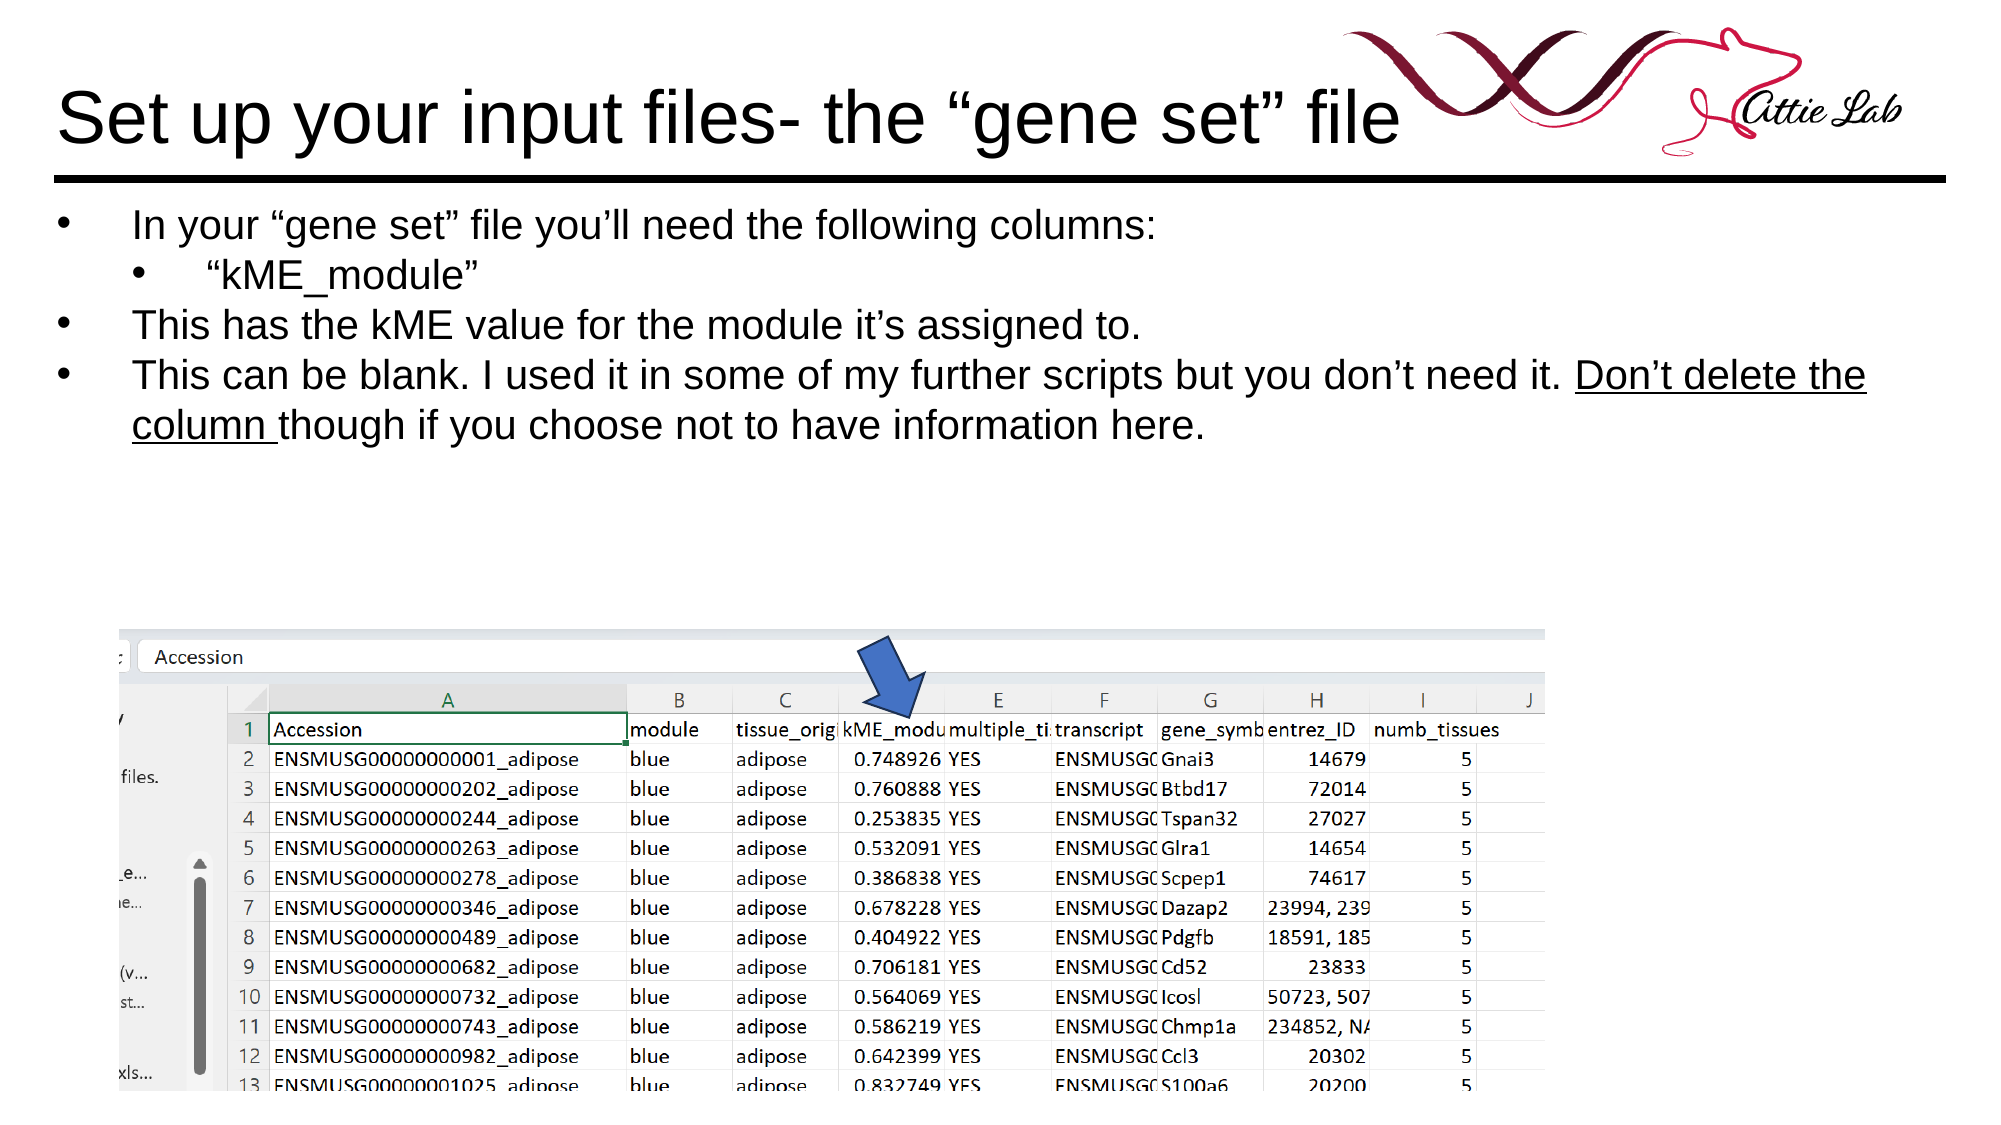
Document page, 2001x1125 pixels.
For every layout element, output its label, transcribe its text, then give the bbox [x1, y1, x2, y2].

picture [1331, 8, 1915, 168]
picture [118, 629, 1546, 1092]
text_box Set up your input files- the “gene set” file [41, 0, 1475, 168]
text_box In your “gene set” file you’ll need the following columns: “kME_module” This has the kME value for the module it’s assigned to. This can be blank. I used it in some of my further scripts but you don’t need it. Don’t delete the column though if you choose not to have information here. [41, 190, 1946, 456]
